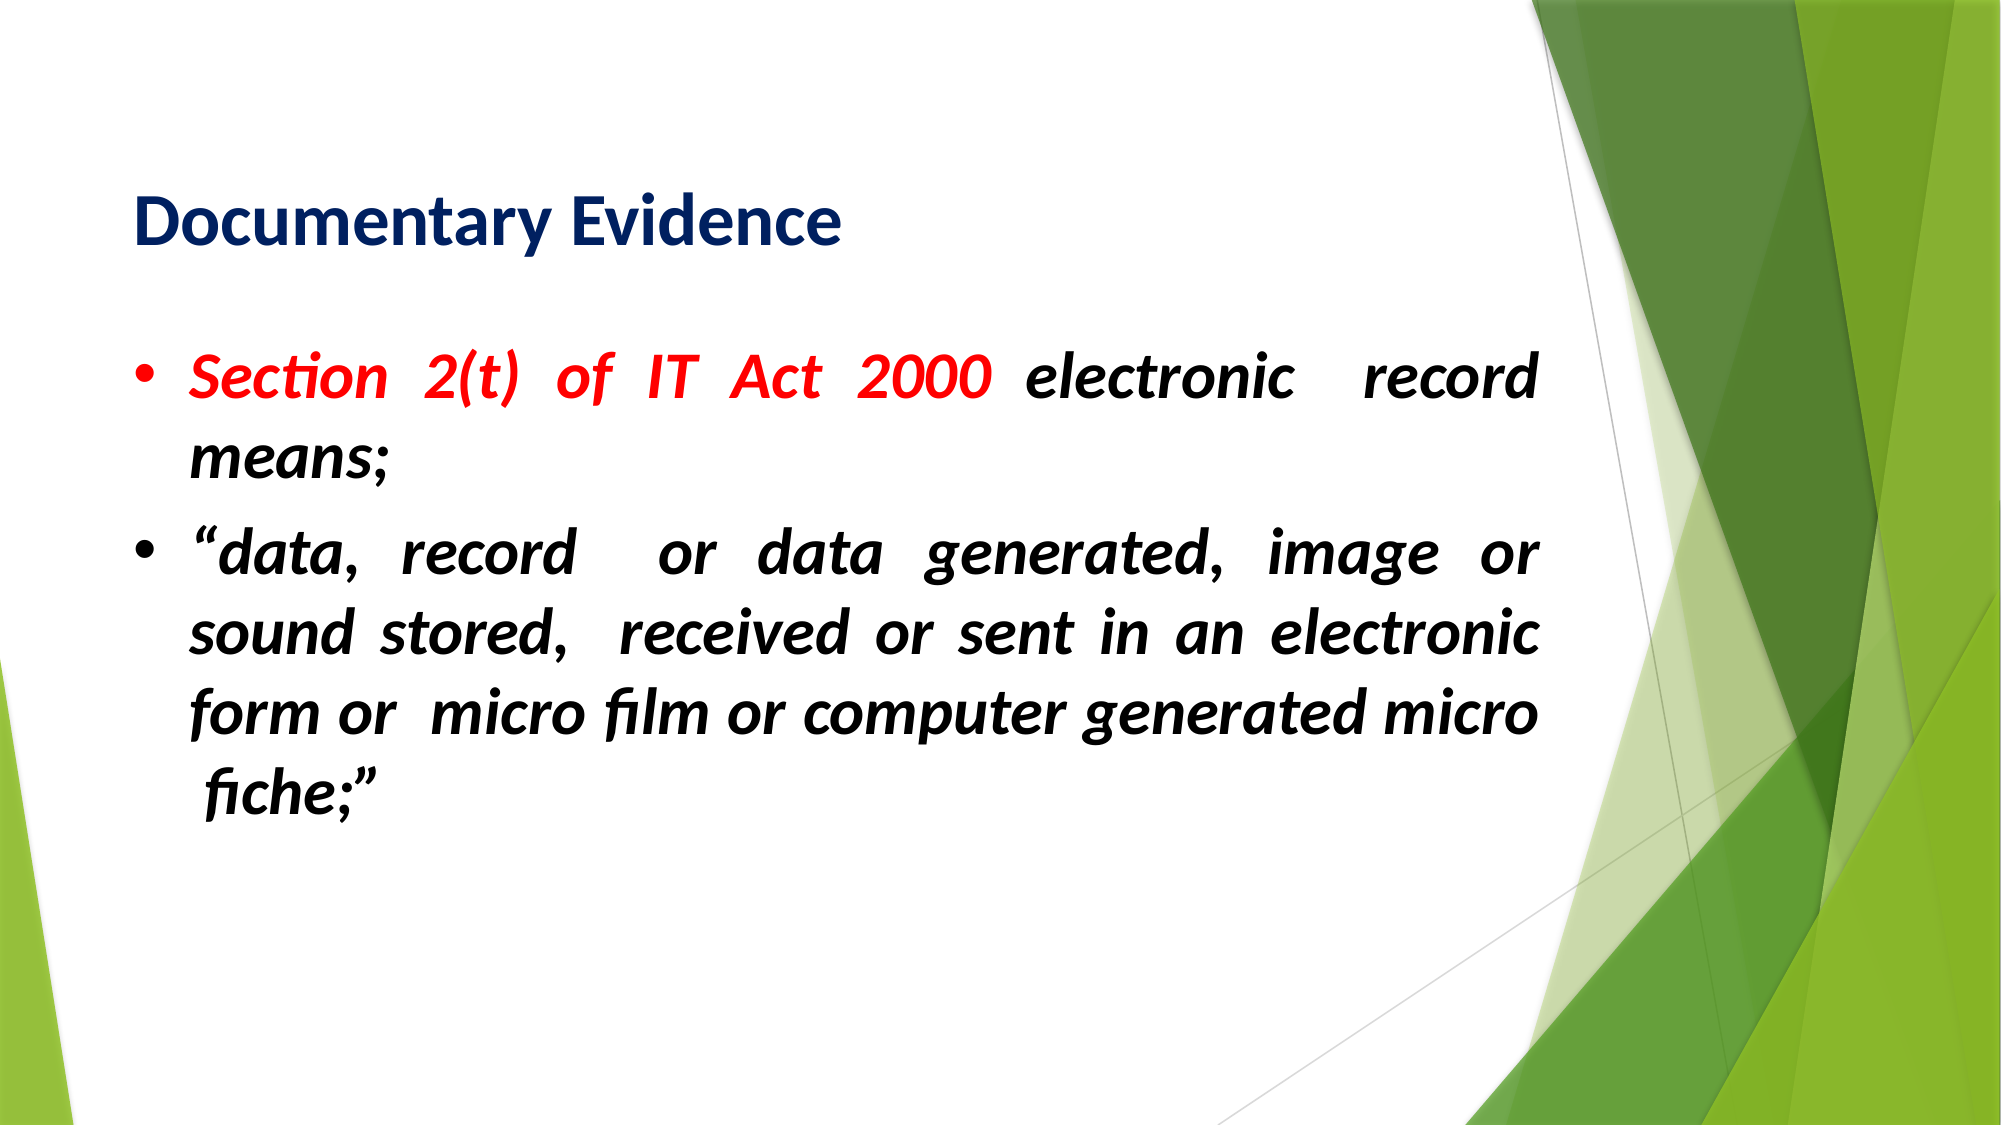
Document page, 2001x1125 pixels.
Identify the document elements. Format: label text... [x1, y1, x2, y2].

title Documentary Evidence [131, 168, 1010, 359]
text_box Section 2(t) of IT Act 2000 electronic record means; “data, record or data generated, image or sound stored, received or sent in an electronic form or micro film or computer generated micro fiche;” [131, 329, 1541, 828]
